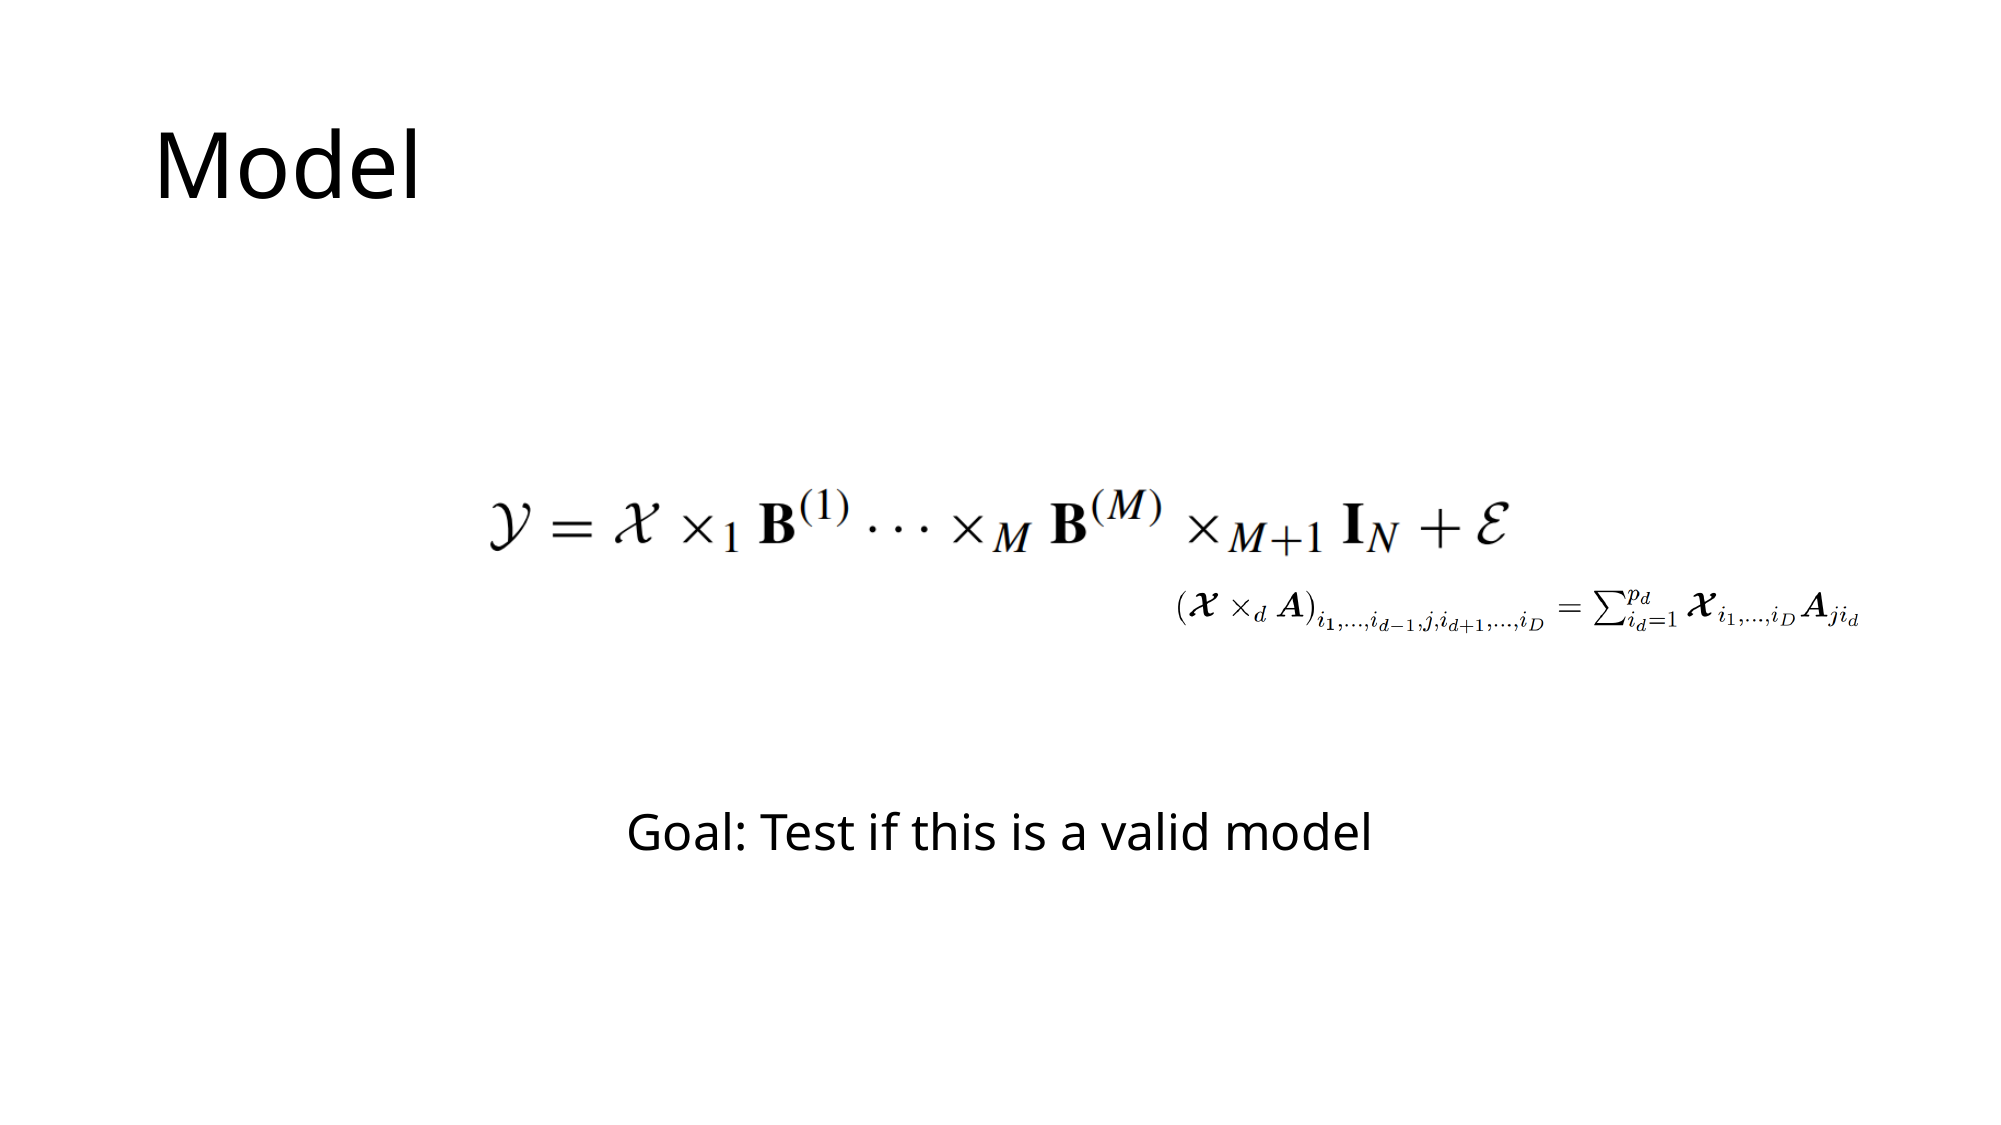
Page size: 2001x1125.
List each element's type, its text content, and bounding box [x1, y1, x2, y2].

picture [1172, 584, 1863, 636]
title Model [137, 59, 1863, 278]
picture [484, 487, 1515, 562]
text_box Goal: Test if this is a valid model [611, 792, 1389, 868]
